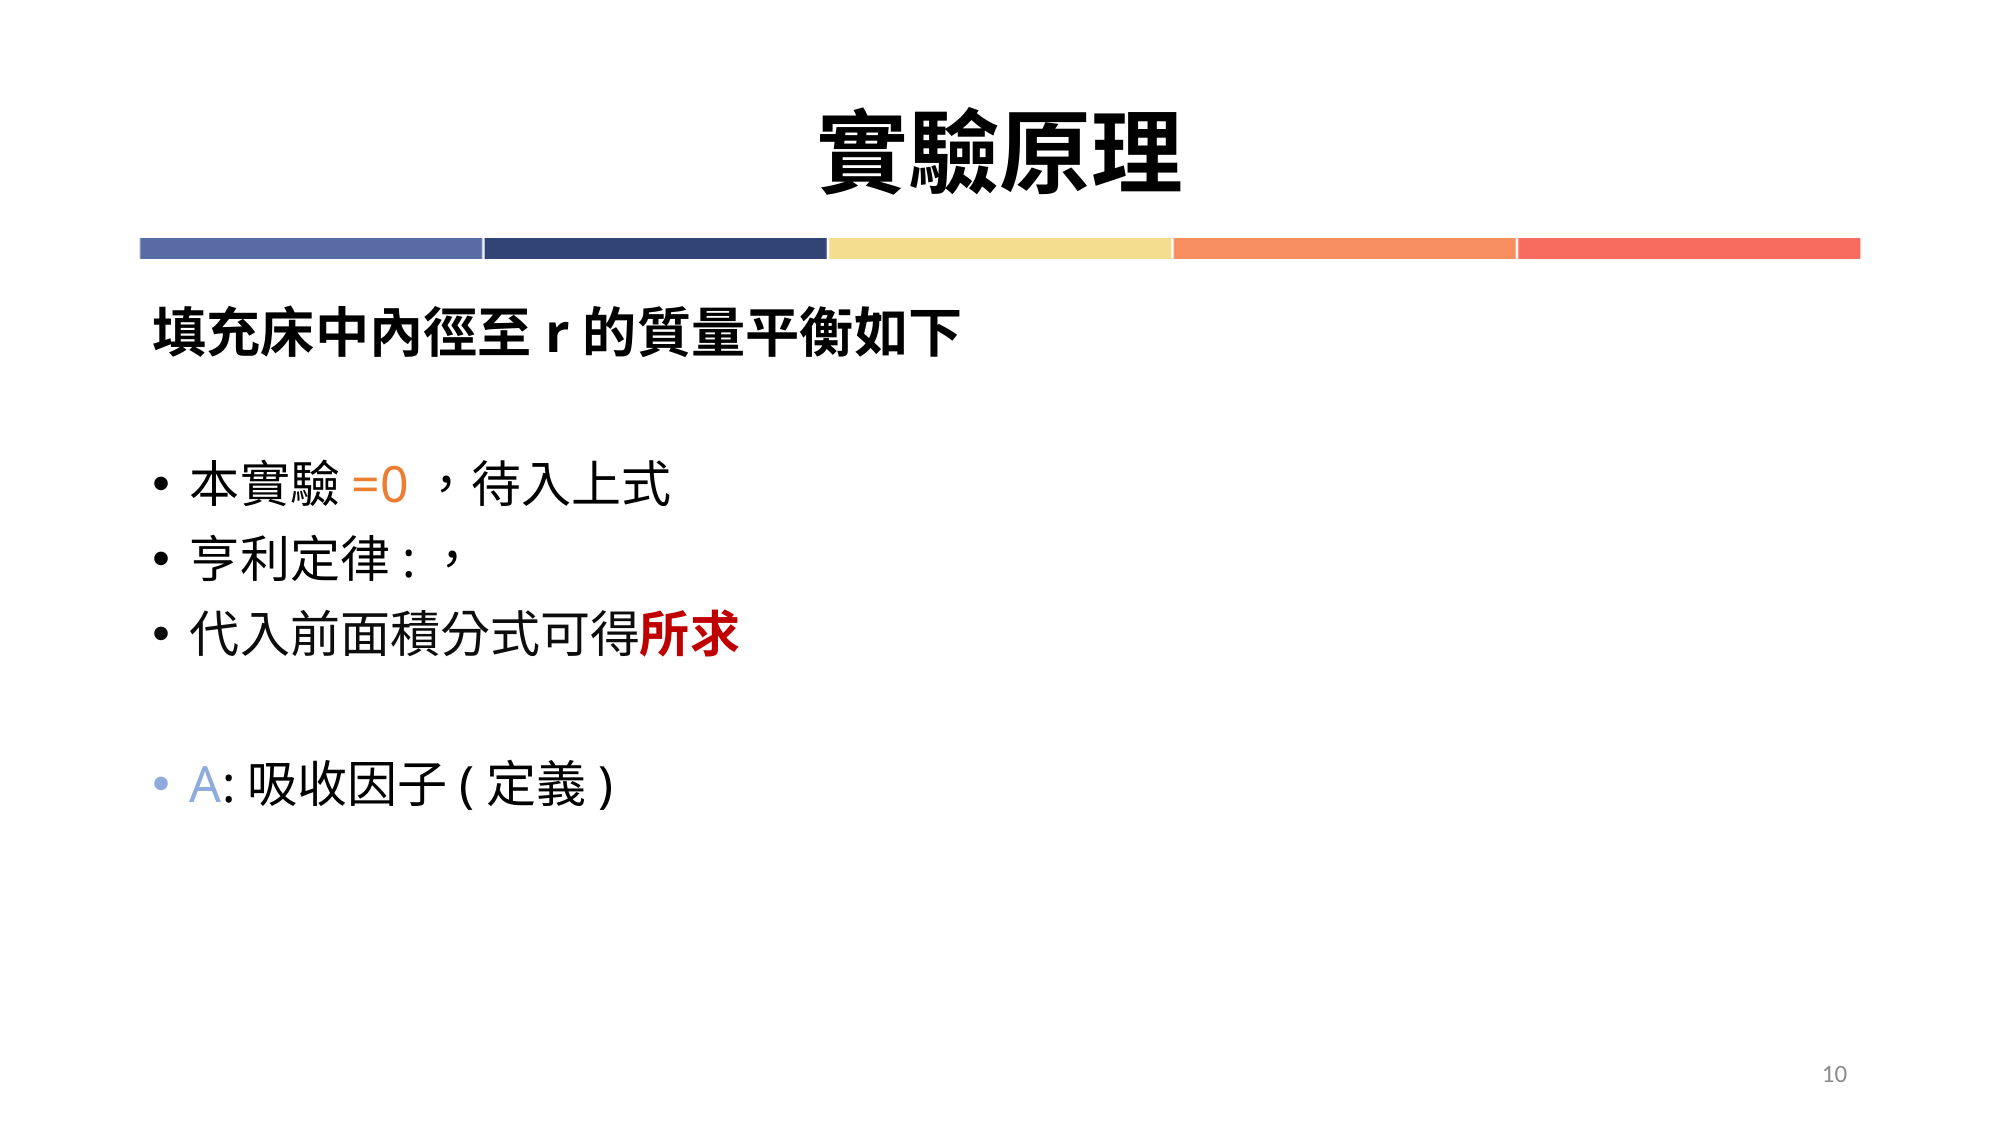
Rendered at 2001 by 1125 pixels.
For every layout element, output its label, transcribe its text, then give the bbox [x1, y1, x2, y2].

title 實驗原理 [137, 56, 1863, 256]
slide_number 10 [1412, 1042, 1863, 1103]
